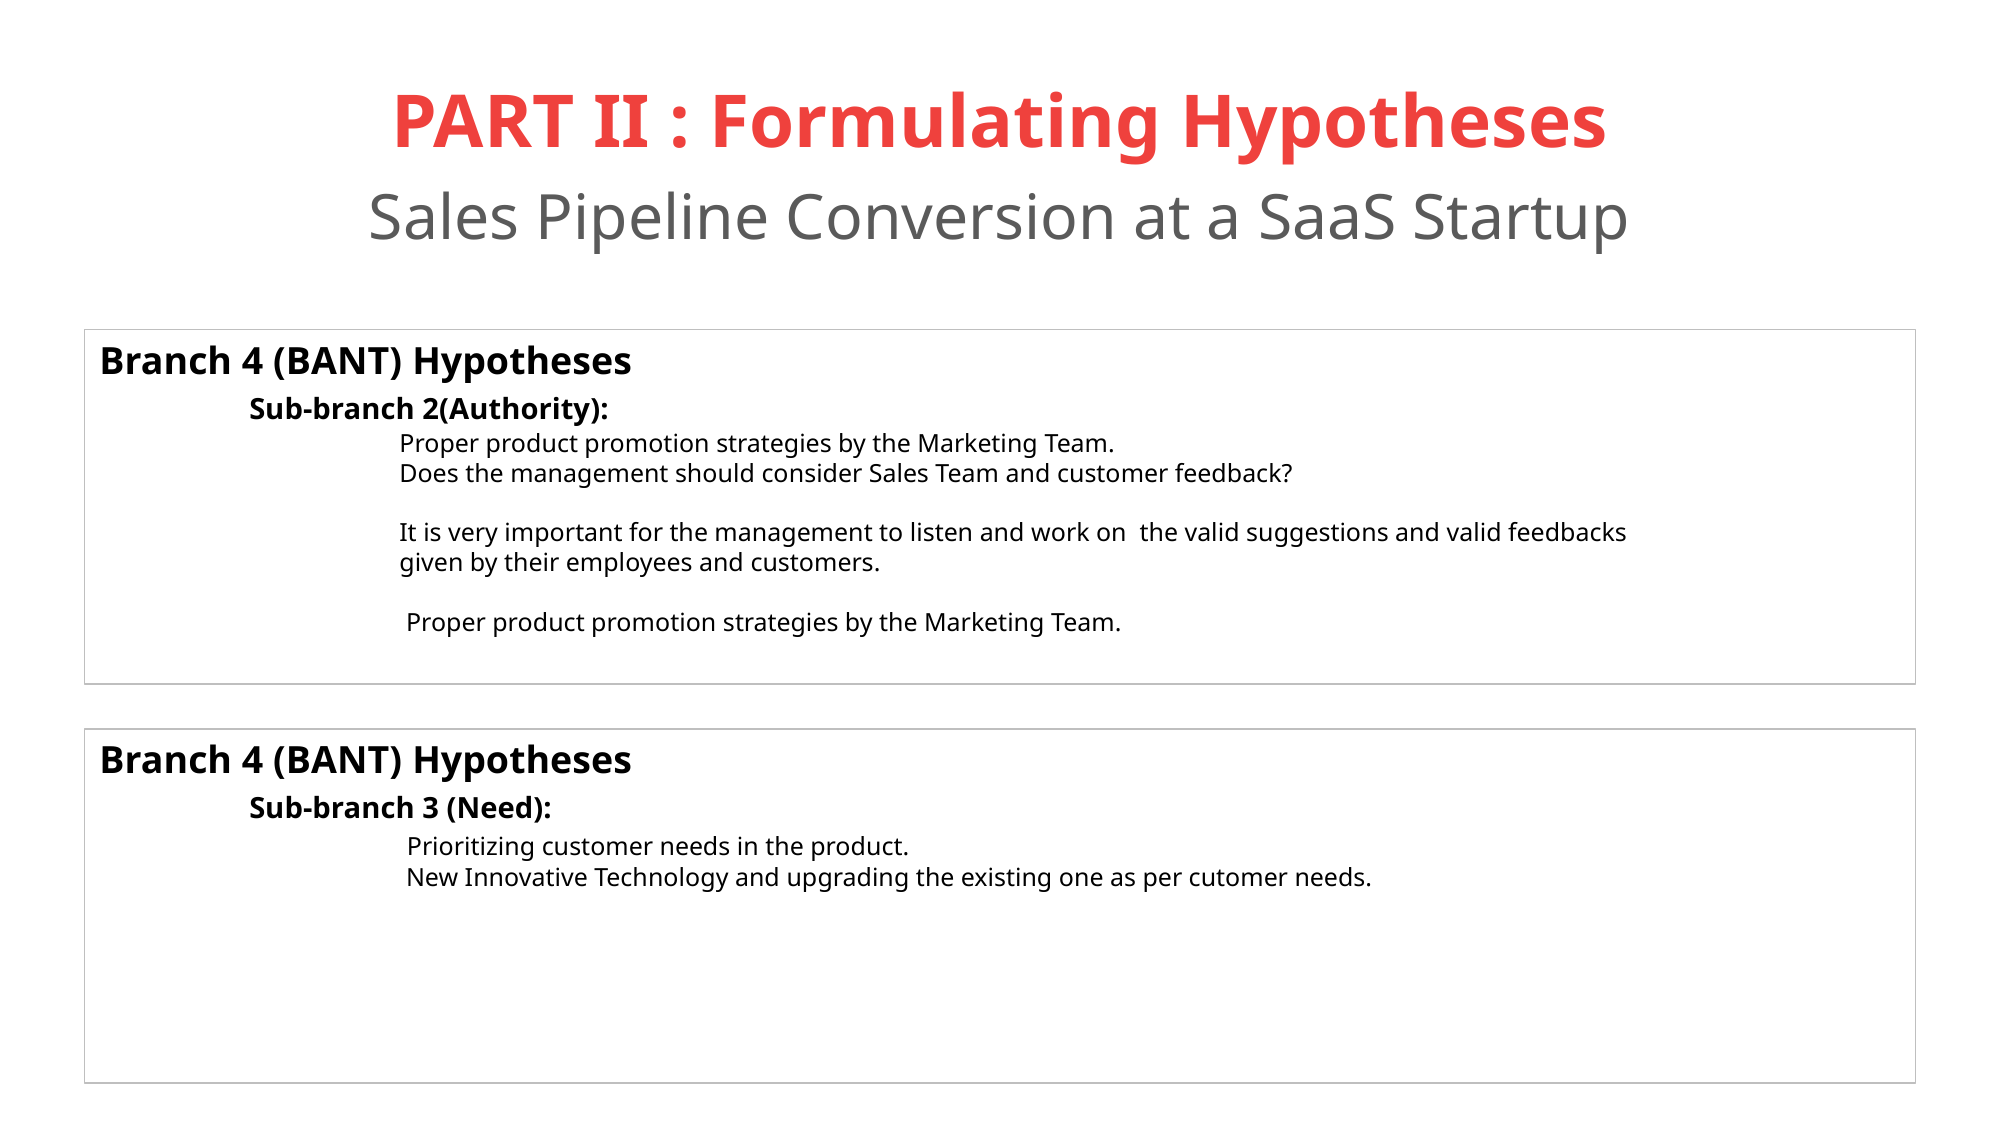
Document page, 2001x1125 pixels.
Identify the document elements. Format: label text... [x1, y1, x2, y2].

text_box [84, 329, 1916, 1084]
title PART II : Formulating Hypotheses Sales Pipeline Conversion at a SaaS Startup [137, 59, 1863, 278]
